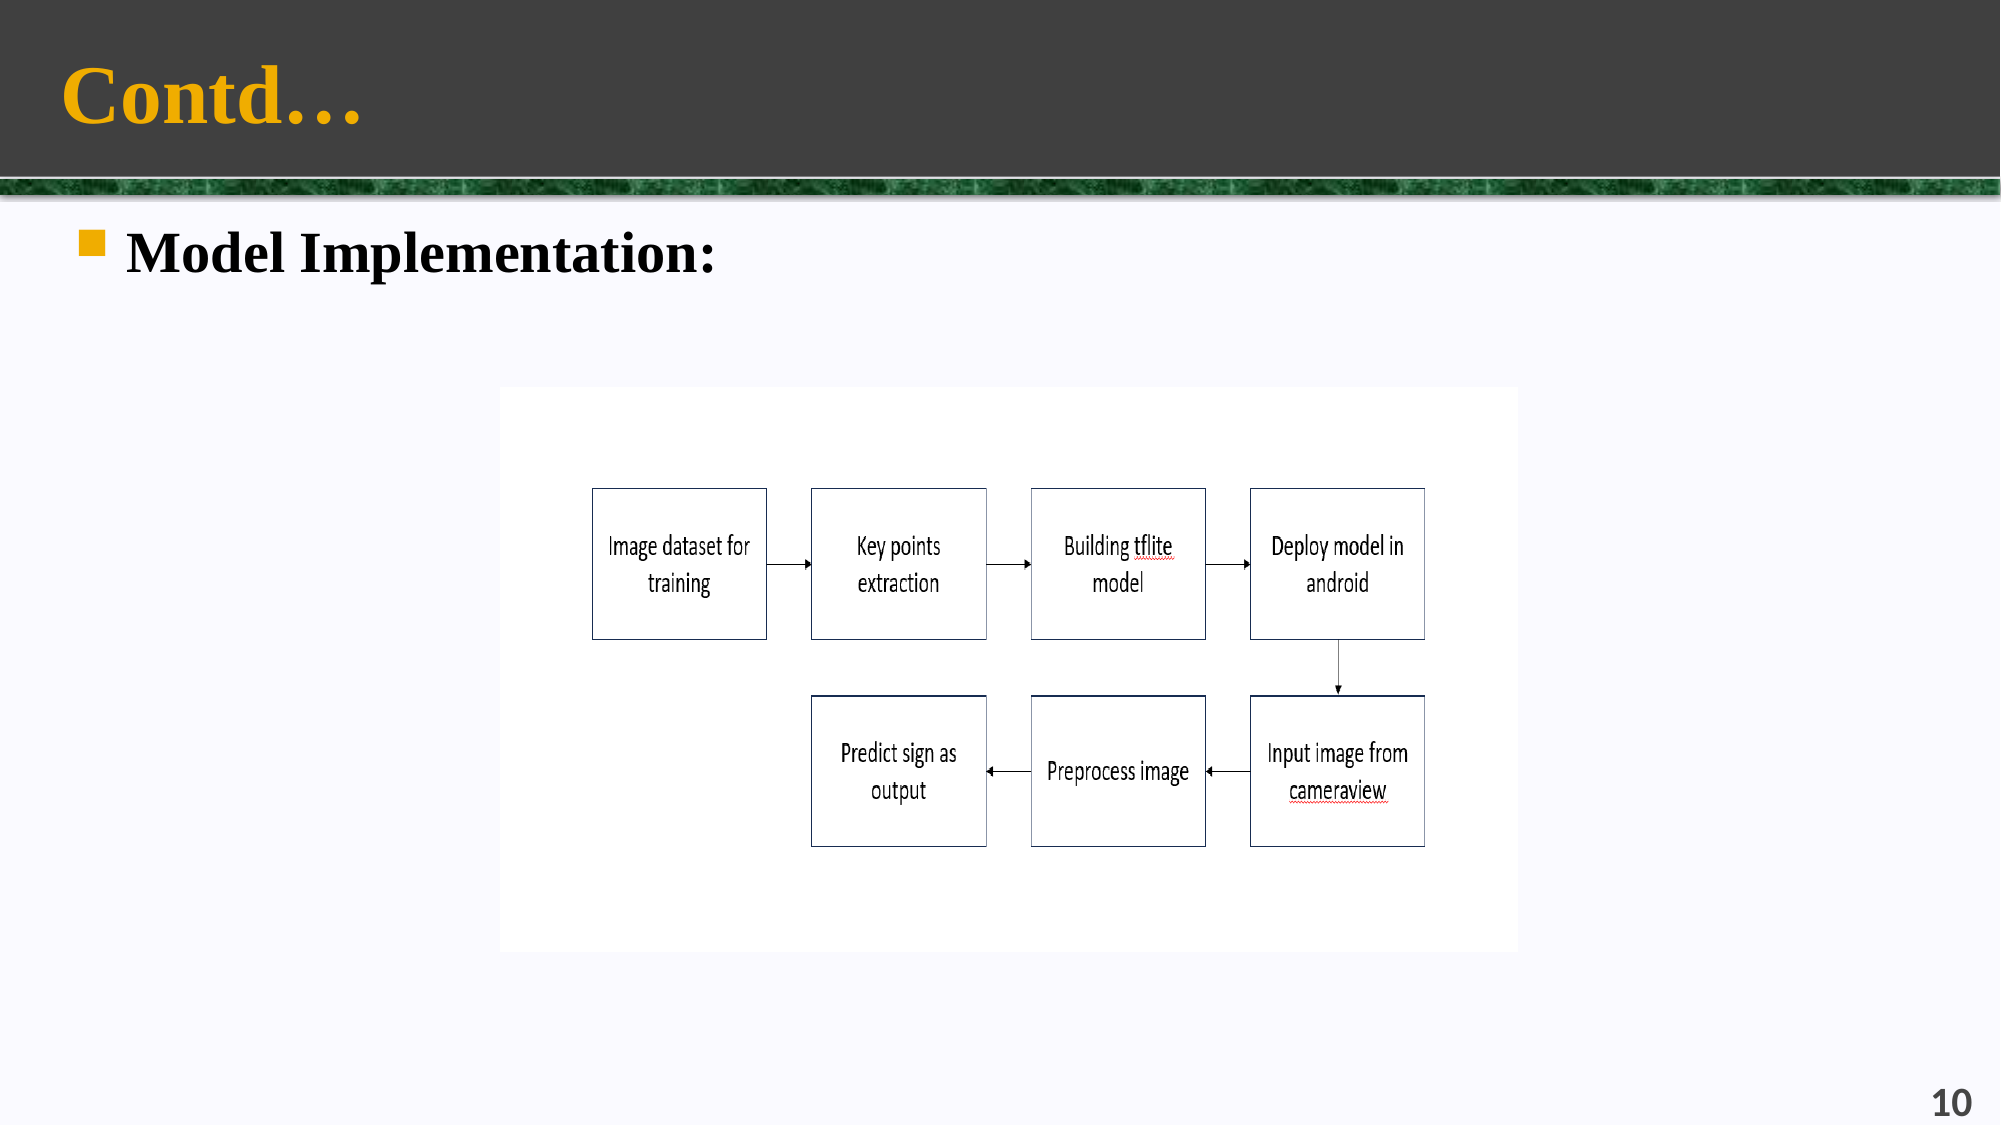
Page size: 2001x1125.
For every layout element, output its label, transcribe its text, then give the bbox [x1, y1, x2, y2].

slide_number 10 [1826, 1080, 1988, 1125]
list Model Implementation: [45, 199, 1925, 1114]
picture [0, 179, 2000, 195]
picture [499, 387, 1518, 952]
title Contd… [45, 11, 1955, 170]
